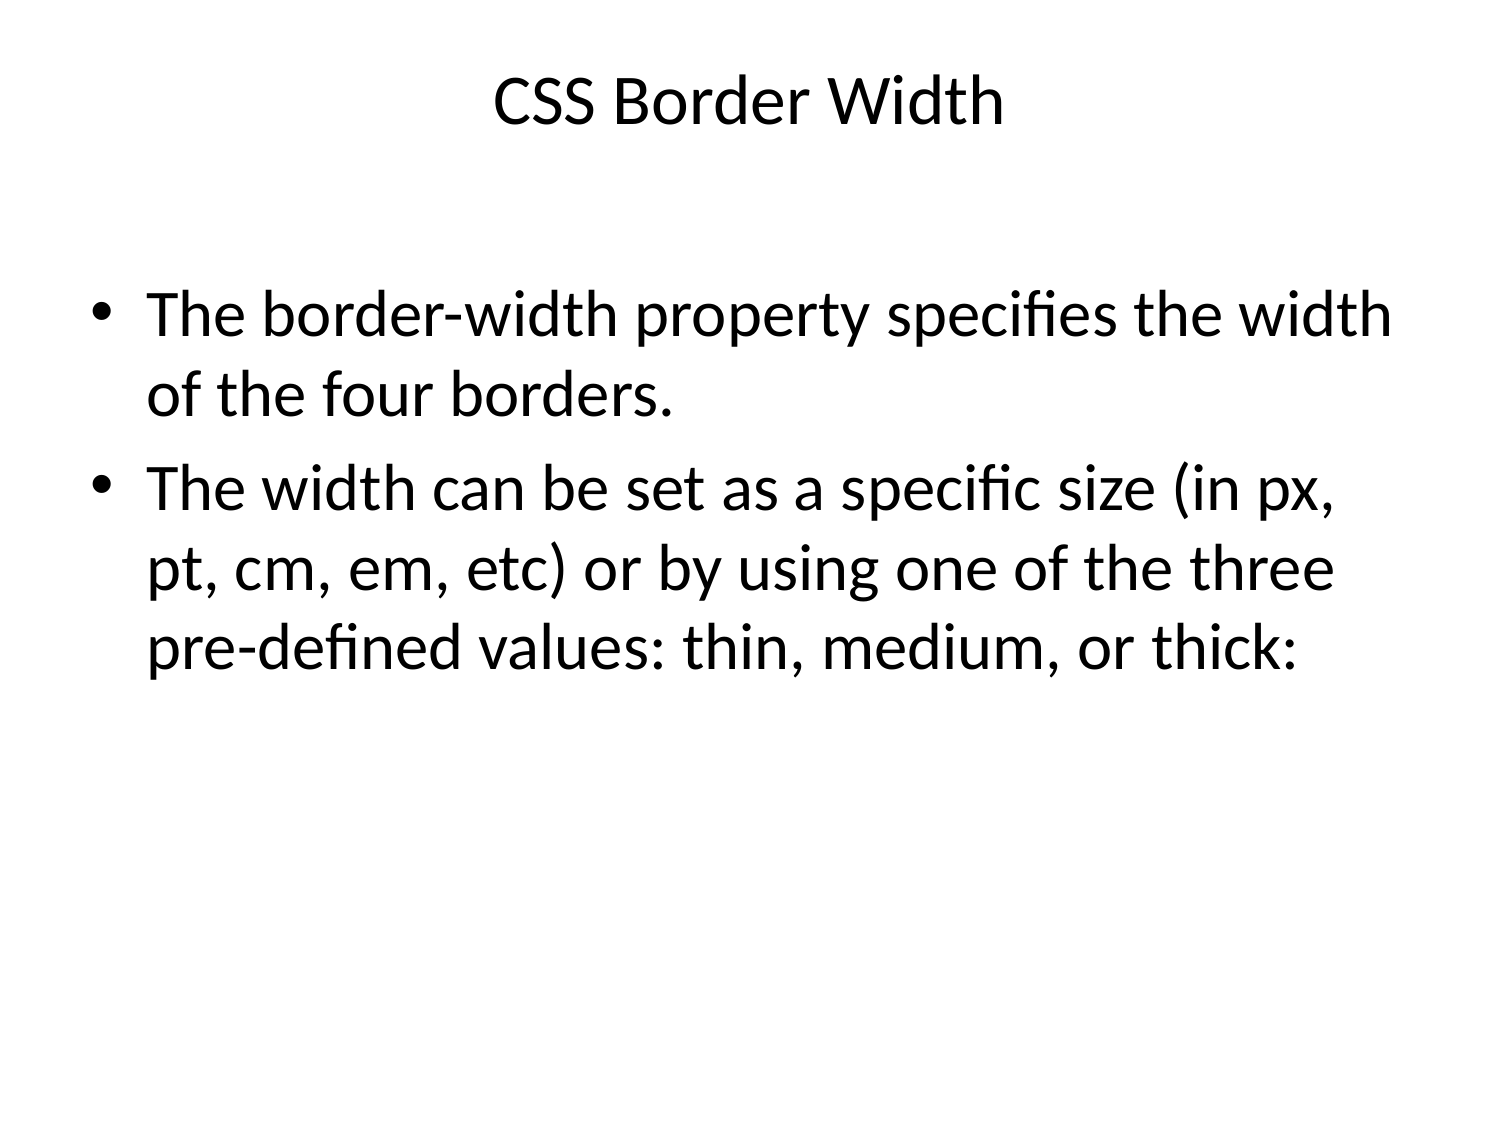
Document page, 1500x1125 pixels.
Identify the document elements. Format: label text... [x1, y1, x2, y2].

title CSS Border Width [75, 45, 1425, 233]
list The border-width property specifies the width of the four borders. The width can be set as a specific size (in px, pt, cm, em, etc) or by using one of the three pre-defined values: thin, medium, or thick: [75, 262, 1425, 1005]
